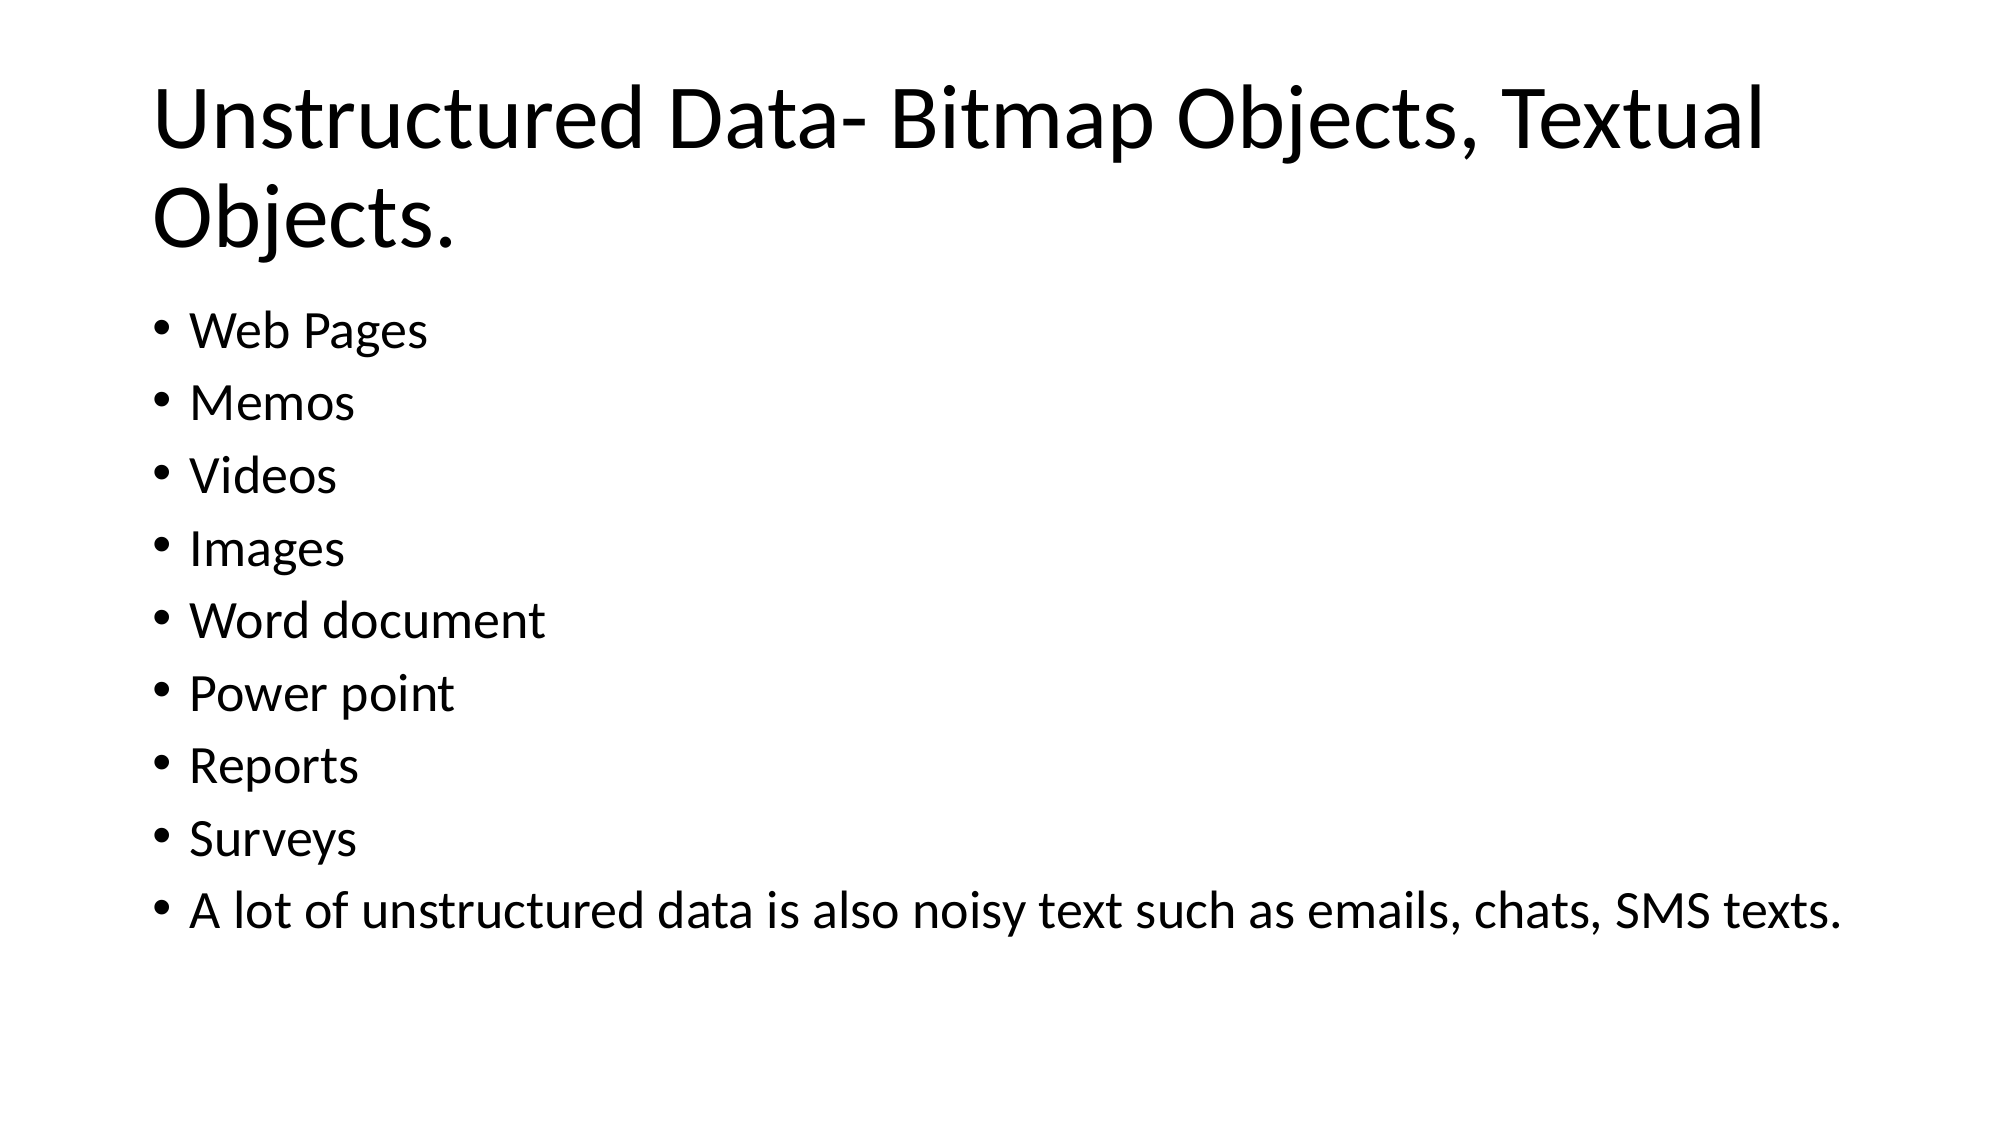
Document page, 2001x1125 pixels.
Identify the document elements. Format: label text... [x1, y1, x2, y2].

list Web Pages Memos Videos Images Word document Power point Reports Surveys A lot of unstructured data is also noisy text such as emails, chats, SMS texts. [137, 299, 1863, 1014]
title Unstructured Data- Bitmap Objects, Textual Objects. [137, 59, 1863, 278]
